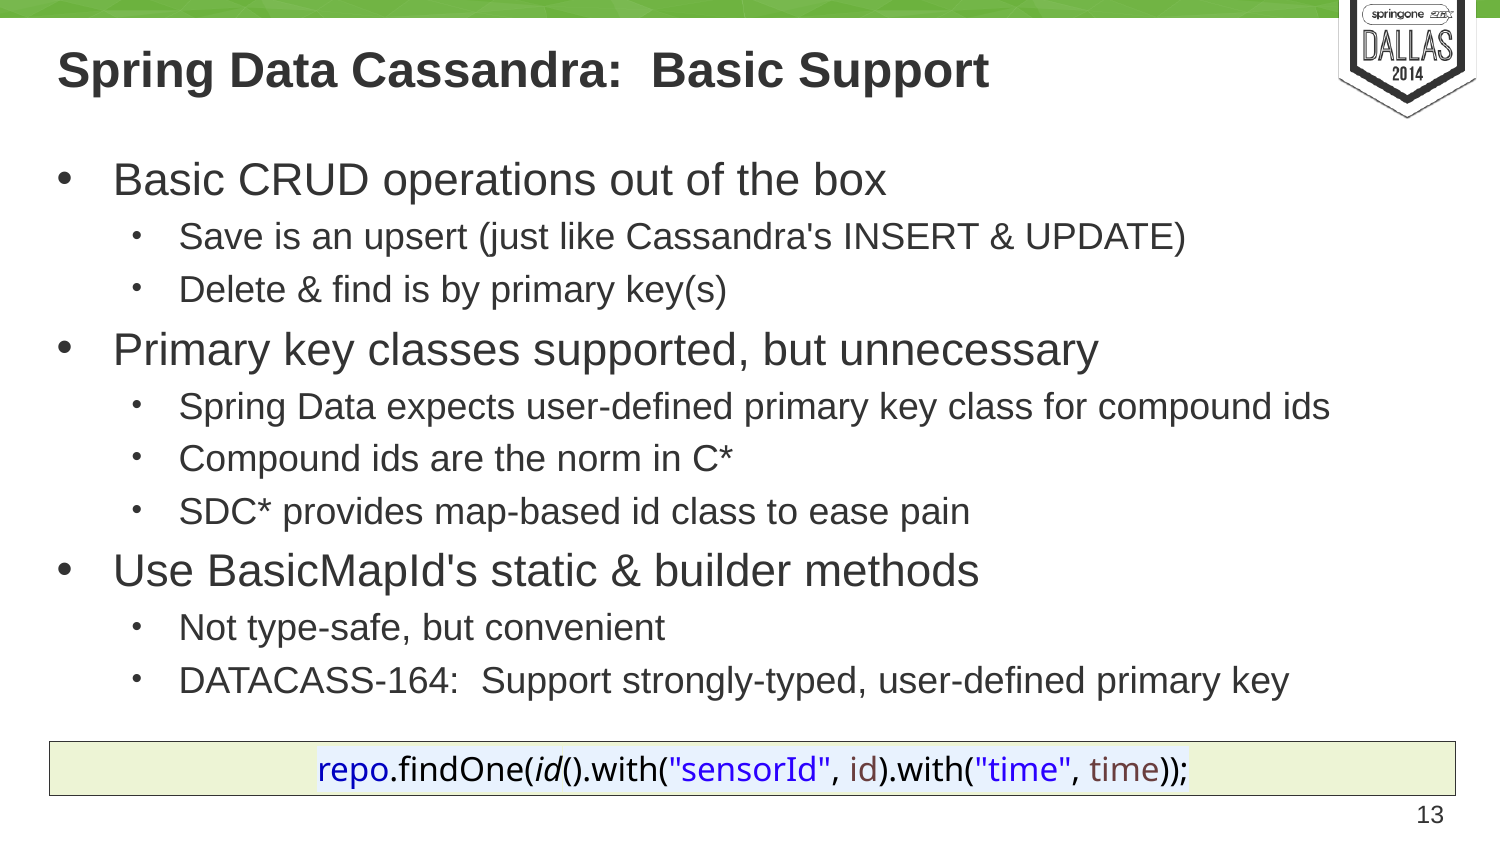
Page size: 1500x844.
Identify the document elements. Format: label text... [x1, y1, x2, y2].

text_box repo.findOne(id().with("sensorId", id).with("time", time)); [49, 741, 1456, 796]
title Spring Data Cassandra: Basic Support [56, 25, 1300, 110]
slide_number 13 [1362, 796, 1445, 837]
picture [0, 0, 1500, 122]
list Basic CRUD operations out of the box Save is an upsert (just like Cassandra's INSERT & UPDATE) Delete & find is by primary key(s) Primary key classes supported, but unnecessary Spring Data expects user-defined primary key class for compound ids Compound ids are the norm in C* SDC* provides map-based id class to ease pain Use BasicMapId's static & builder methods Not type-safe, but convenient DATACASS-164: Support strongly-typed, user-defined primary key [56, 150, 1444, 701]
